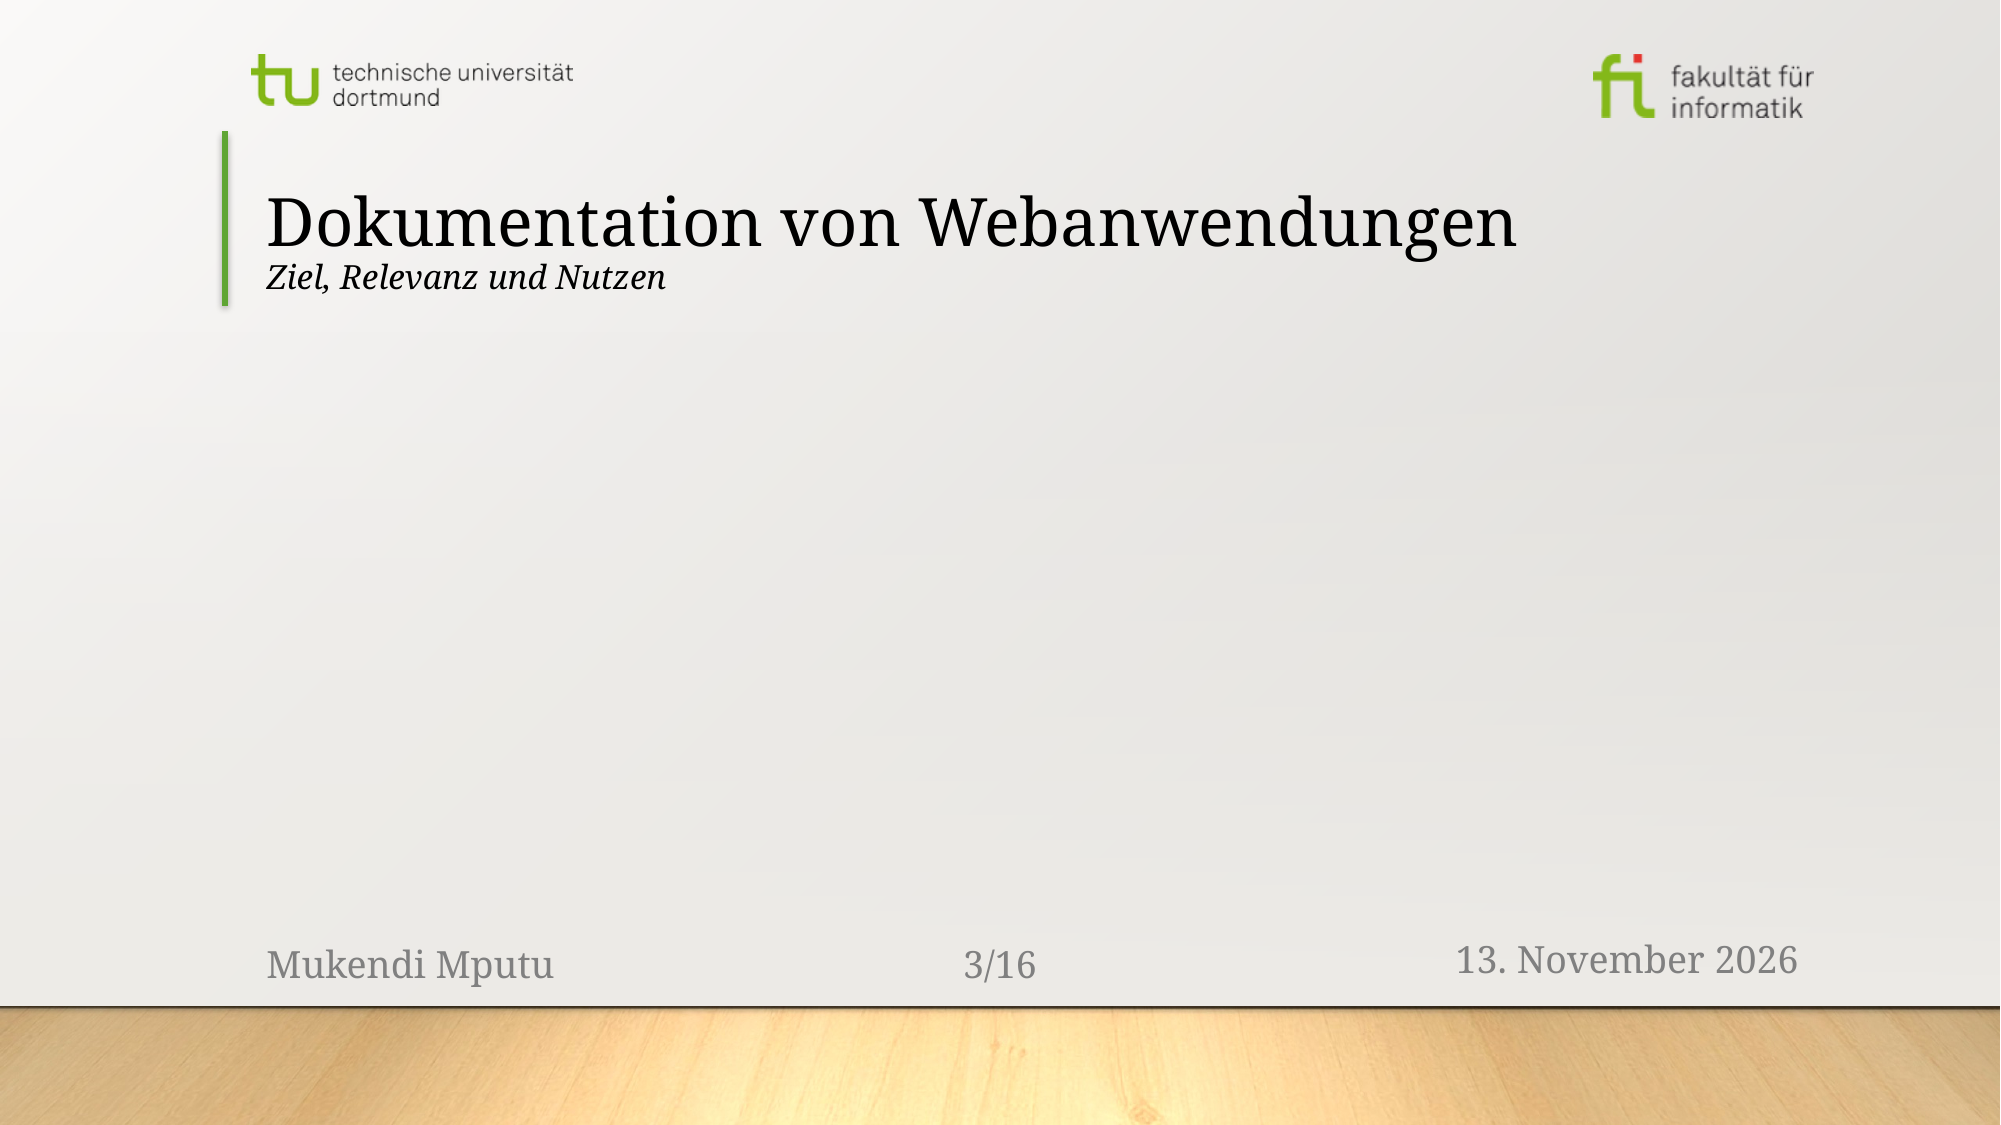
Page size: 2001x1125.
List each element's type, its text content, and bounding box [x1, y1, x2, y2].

picture [1593, 54, 1814, 118]
picture [0, 1006, 2000, 1125]
title Dokumentation von Webanwendungen Ziel, Relevanz und Nutzen [251, 131, 1814, 305]
picture [251, 54, 573, 106]
